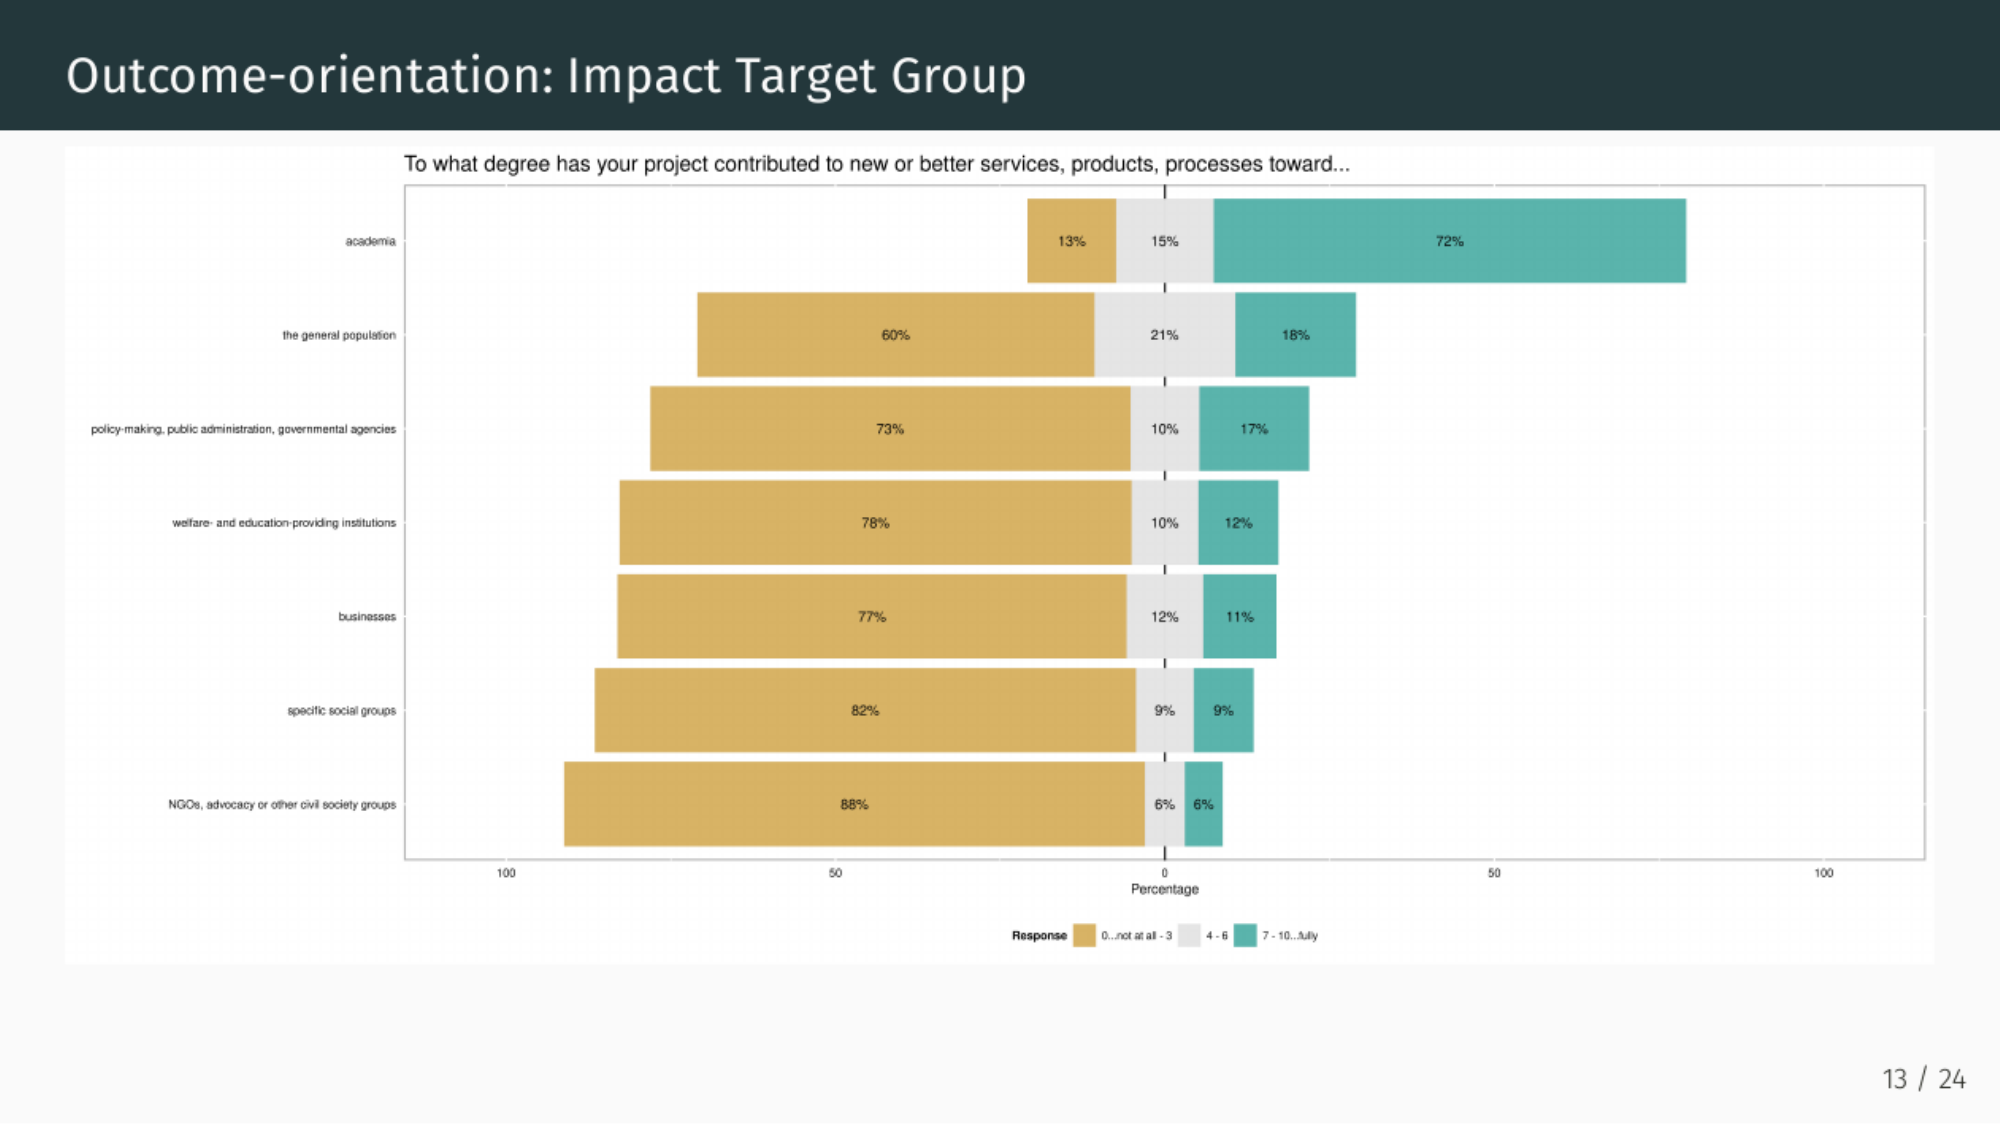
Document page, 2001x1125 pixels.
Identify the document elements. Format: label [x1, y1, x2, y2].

list [0, 0, 2000, 1125]
